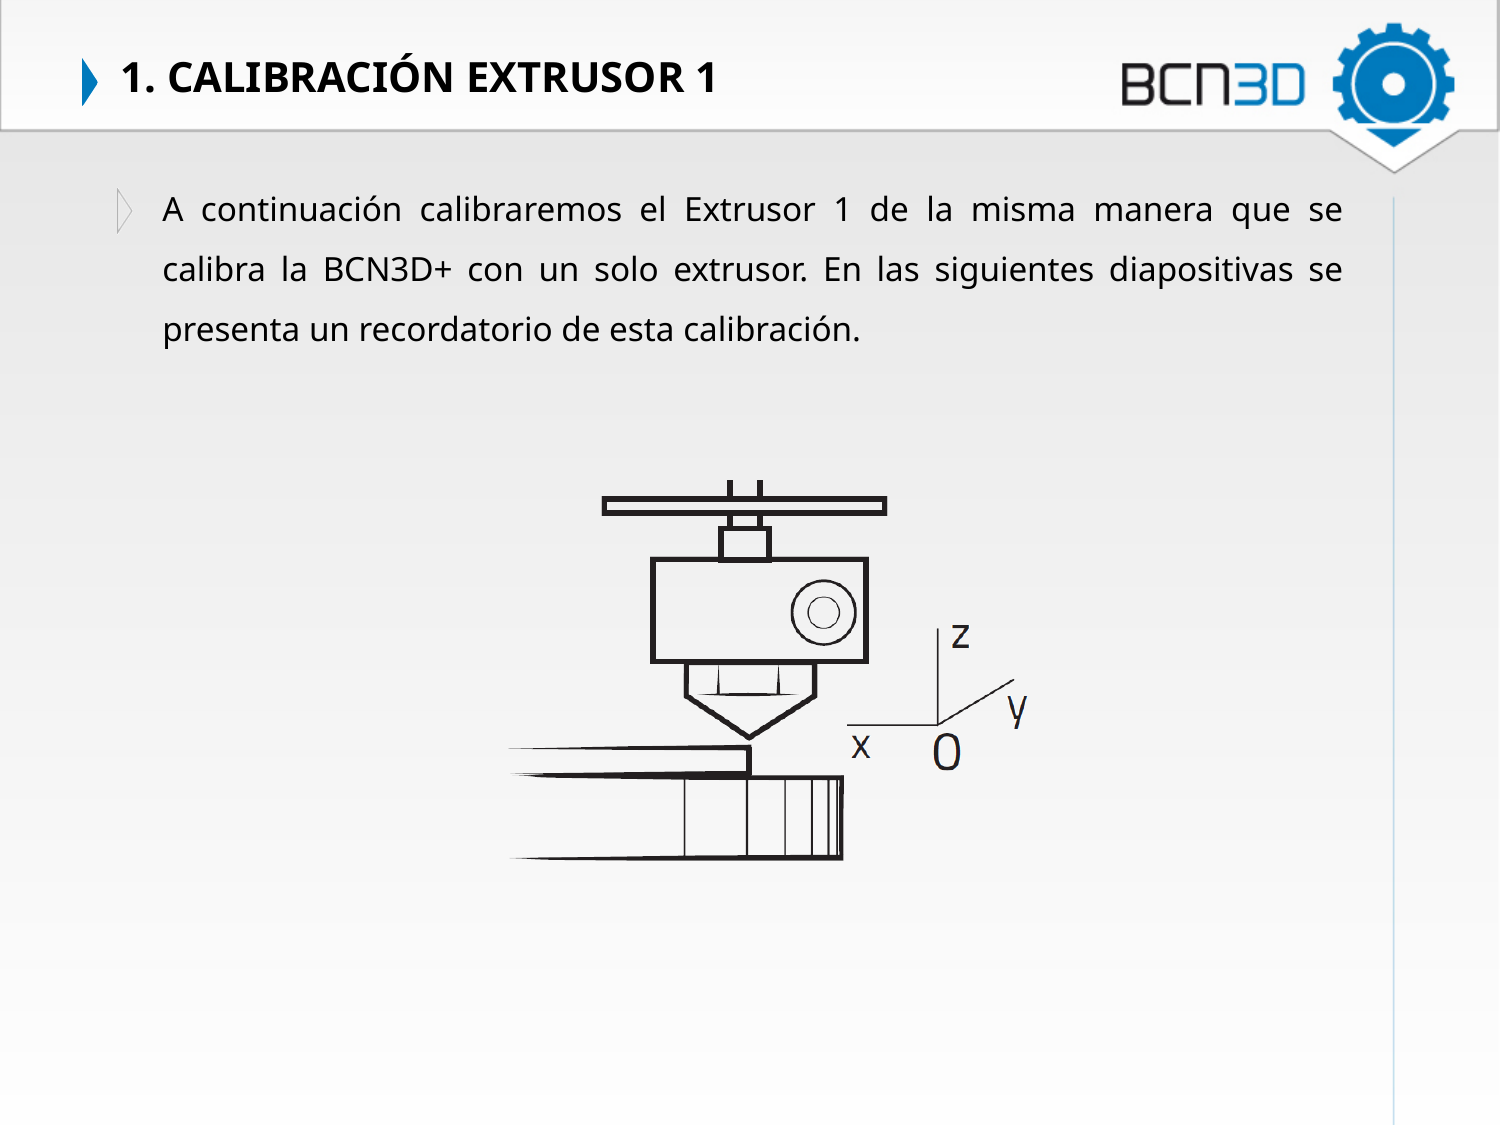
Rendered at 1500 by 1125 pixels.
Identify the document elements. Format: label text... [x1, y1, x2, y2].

text_box A continuación calibraremos el Extrusor 1 de la misma manera que se calibra la BCN3D+ con un solo extrusor. En las siguientes diapositivas se presenta un recordatorio de esta calibración. [147, 160, 1360, 475]
picture [0, 0, 1500, 1125]
text_box 1. CALIBRACIÓN EXTRUSOR 1 [105, 46, 903, 106]
